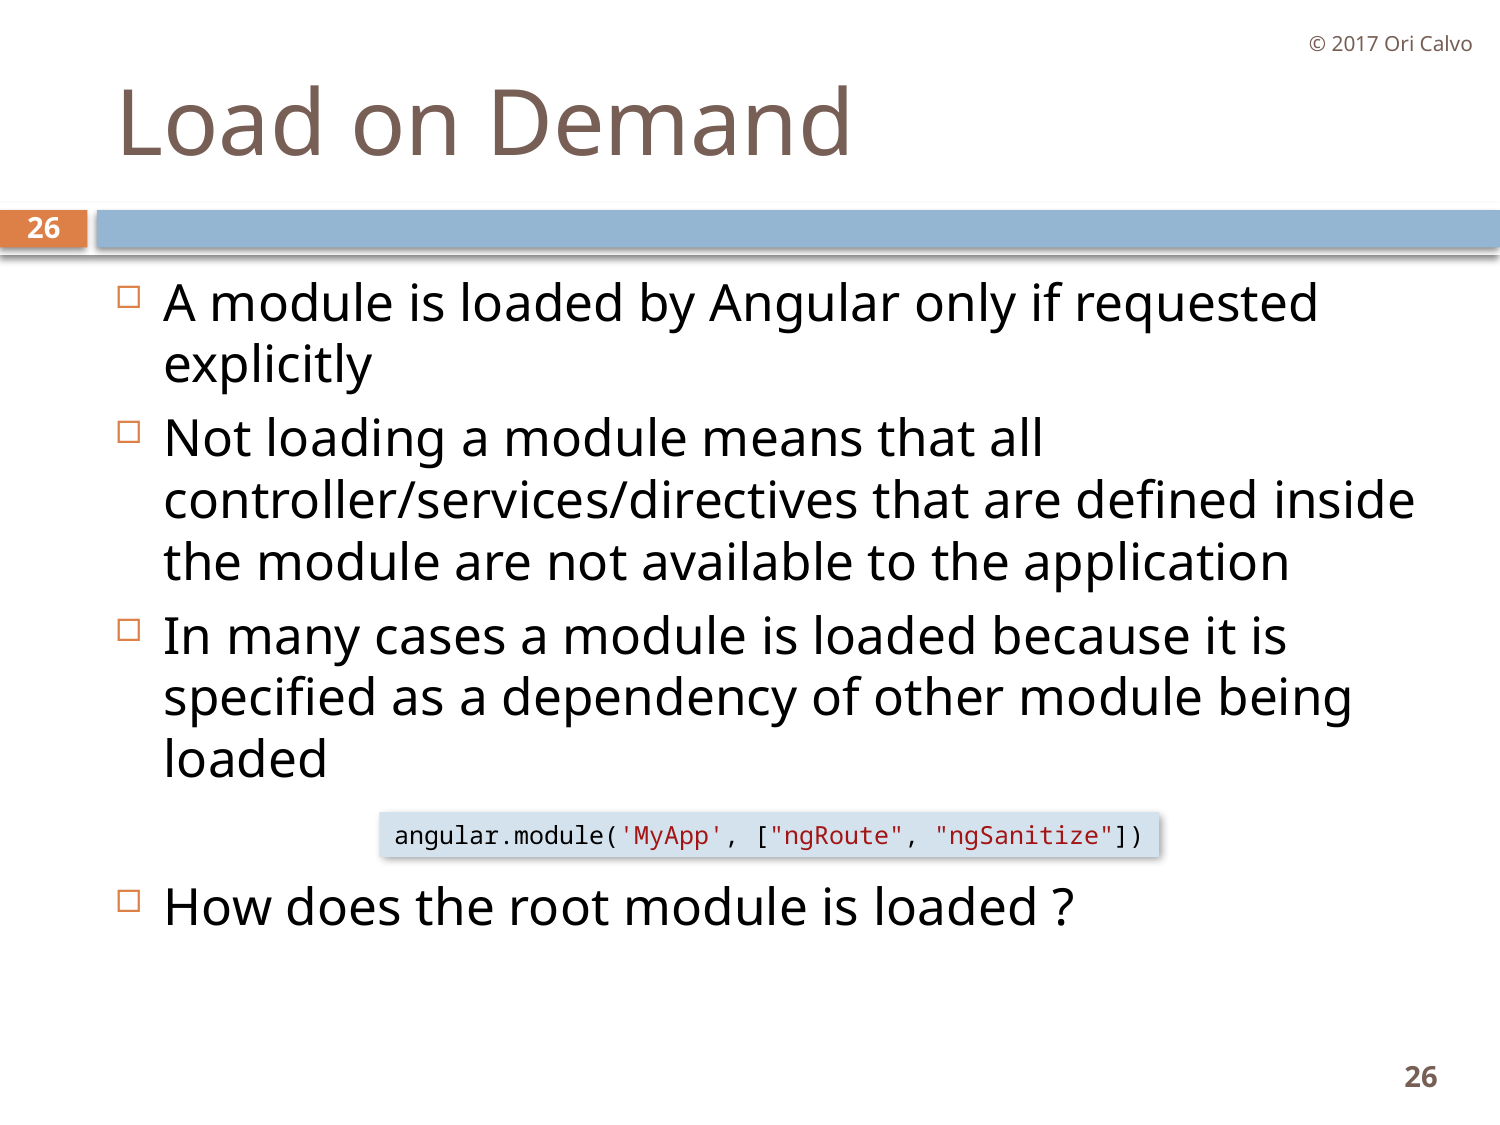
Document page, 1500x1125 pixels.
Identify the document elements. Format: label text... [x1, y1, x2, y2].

title Load on Demand [100, 37, 1438, 200]
slide_number 26 [0, 208, 88, 249]
list A module is loaded by Angular only if requested explicitly Not loading a module means that all controller/services/directives that are defined inside the module are not available to the application In many cases a module is loaded because it is specified as a dependency of other module being loaded How does the root module is loaded ? [100, 262, 1438, 1000]
text_box angular.module('MyApp', ["ngRoute", "ngSanitize"]) [379, 812, 1160, 858]
footer © 2017 Ori Calvo [1281, 0, 1500, 90]
